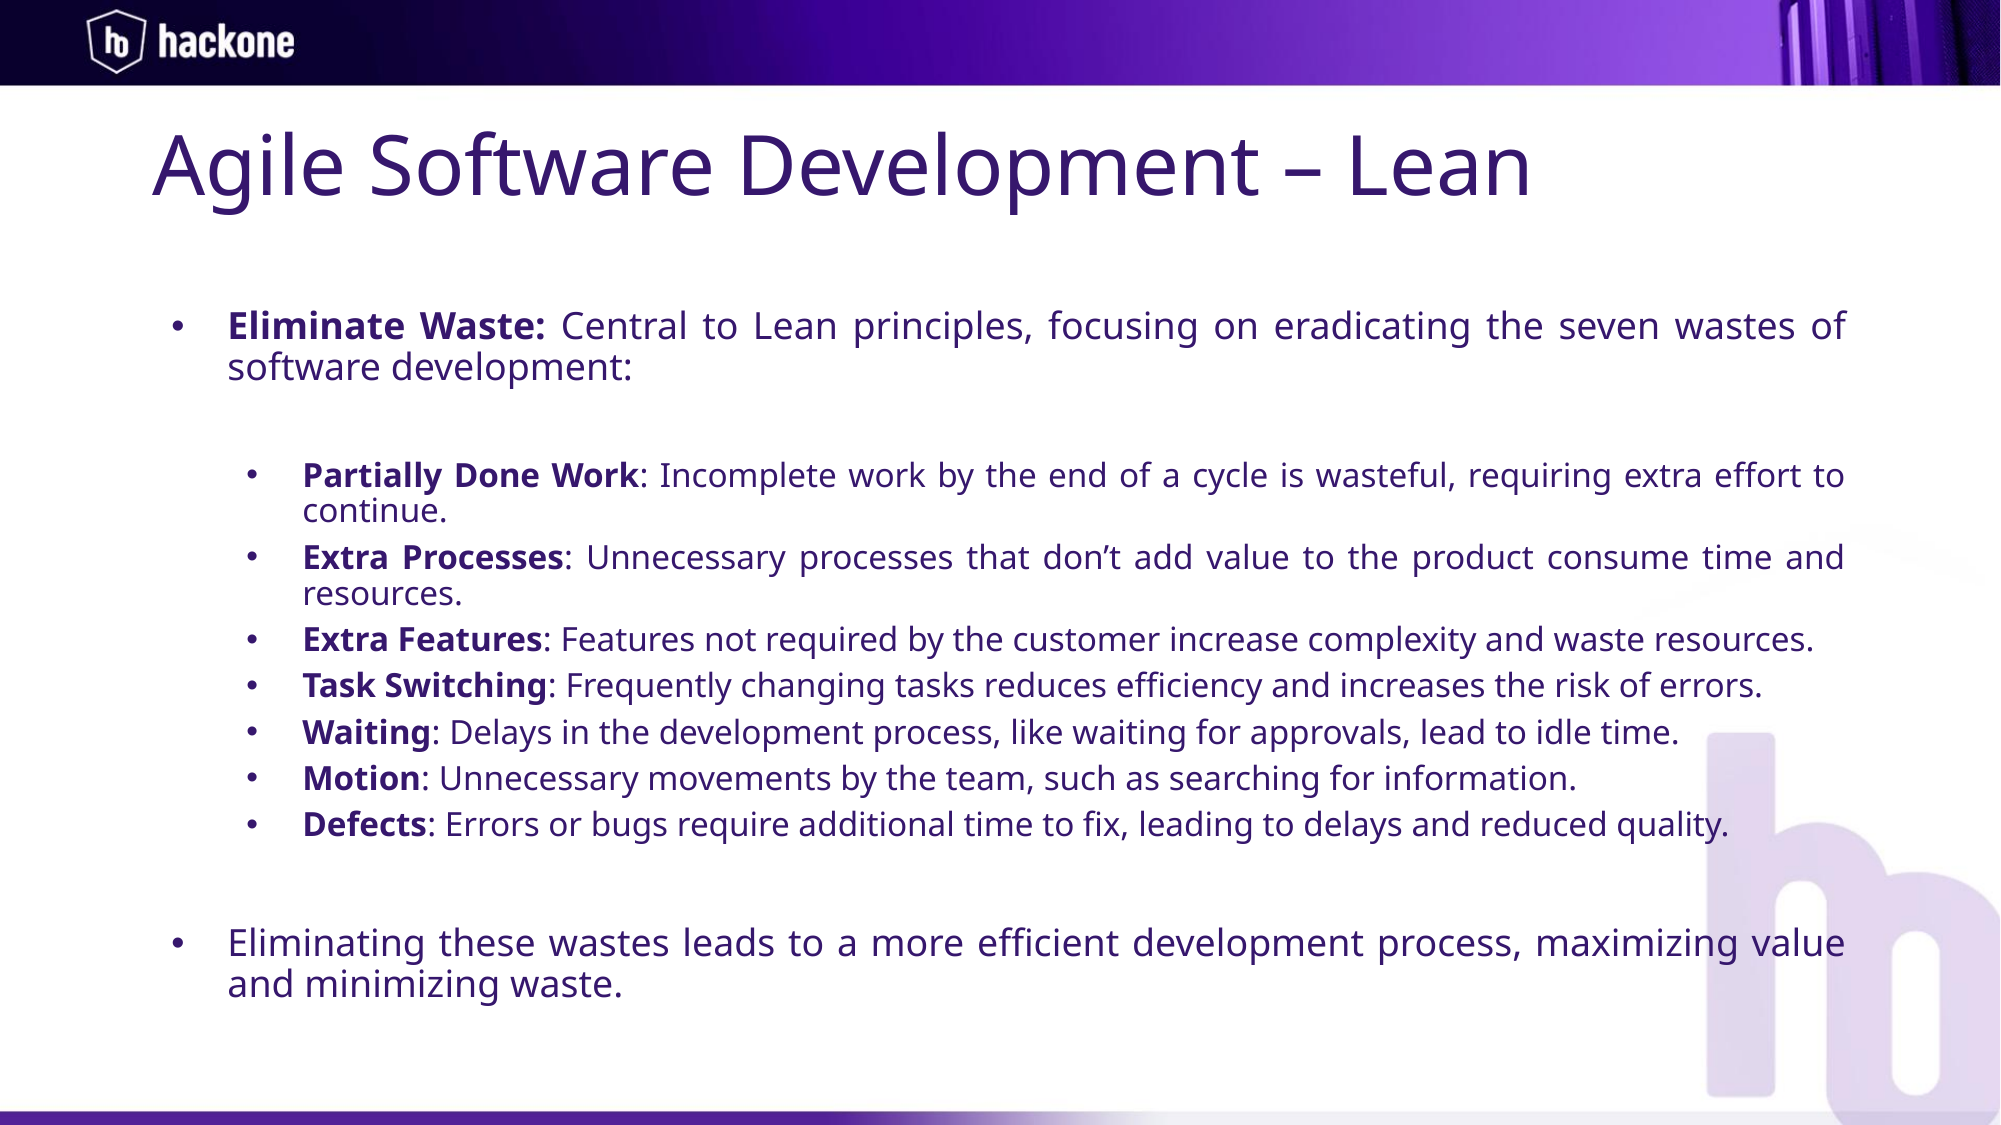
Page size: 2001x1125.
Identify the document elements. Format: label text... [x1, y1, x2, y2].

picture [0, 0, 2001, 1125]
title Agile Software Development – Lean [137, 59, 1863, 278]
list Eliminate Waste: Central to Lean principles, focusing on eradicating the seven wastes of software development: Partially Done Work: Incomplete work by the end of a cycle is wasteful, requiring extra effort to continue. Extra Processes: Unnecessary processes that don’t add value to the product consume time and resources. Extra Features: Features not required by the customer increase complexity and waste resources. Task Switching: Frequently changing tasks reduces efficiency and increases the risk of errors. Waiting: Delays in the development process, like waiting for approvals, lead to idle time. Motion: Unnecessary movements by the team, such as searching for information. Defects: Errors or bugs require additional time to fix, leading to delays and reduced quality. Eliminating these wastes leads to a more efficient development process, maximizing value and minimizing waste. [137, 299, 1863, 1014]
